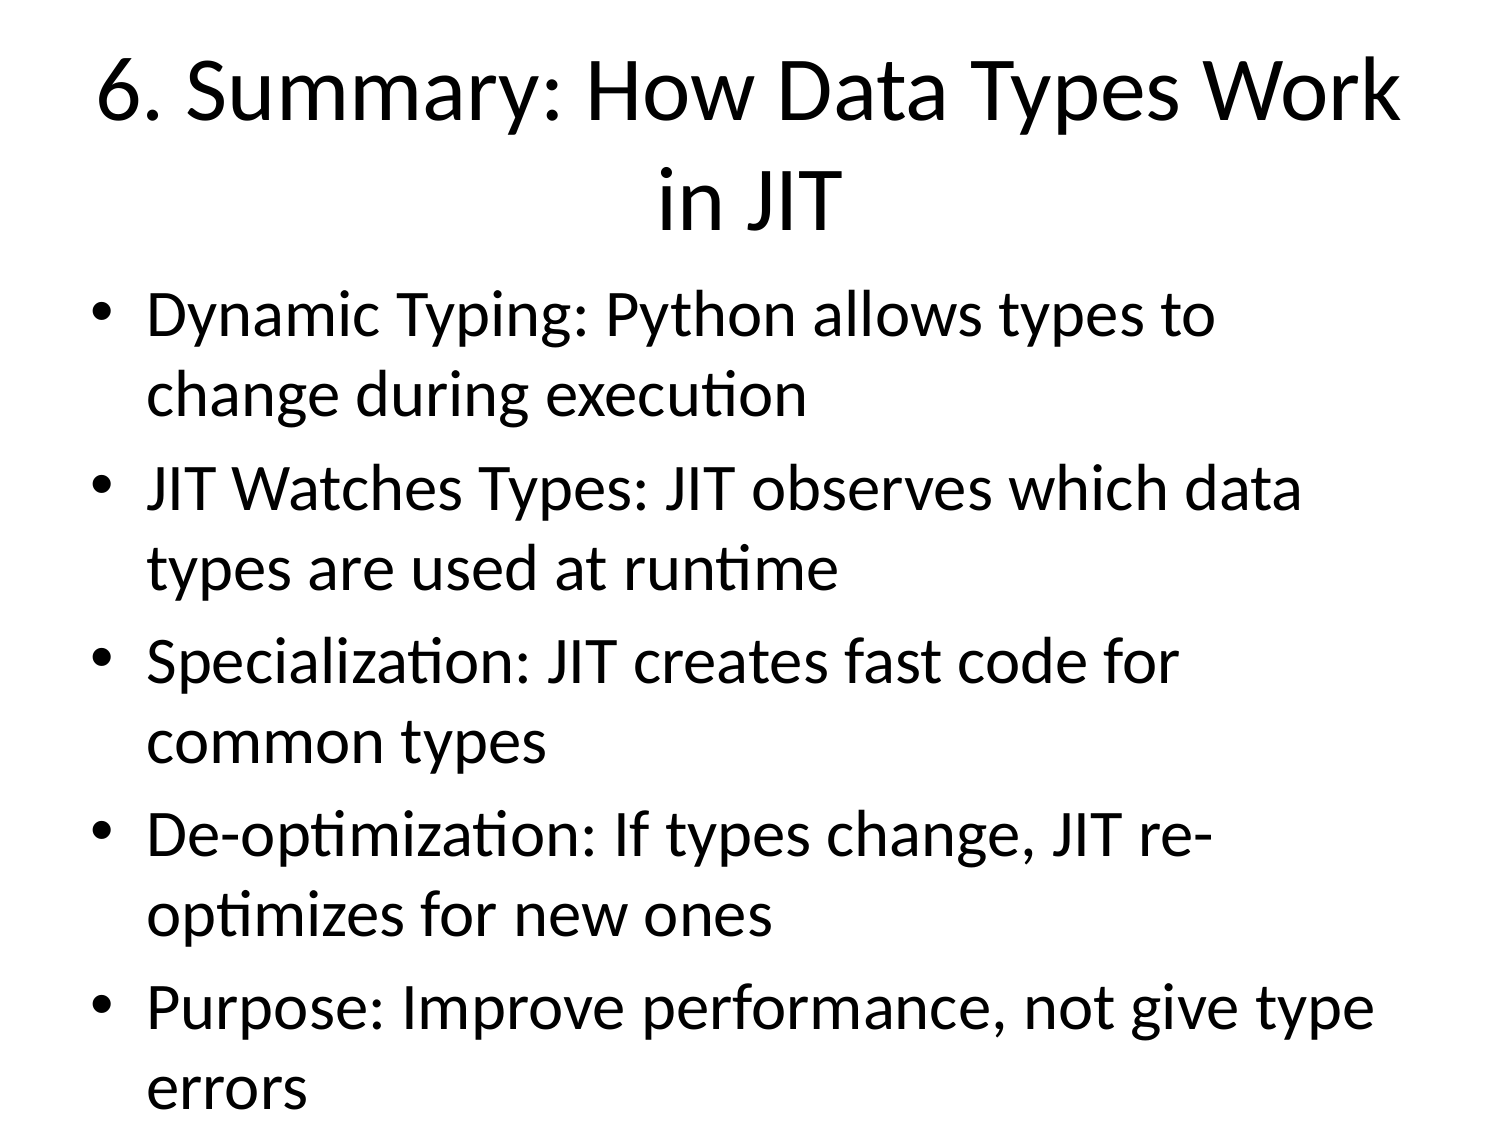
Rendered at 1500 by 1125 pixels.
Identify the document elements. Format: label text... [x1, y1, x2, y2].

list Dynamic Typing: Python allows types to change during execution JIT Watches Types: JIT observes which data types are used at runtime Specialization: JIT creates fast code for common types De-optimization: If types change, JIT re-optimizes for new ones Purpose: Improve performance, not give type errors [75, 262, 1425, 1005]
title 6. Summary: How Data Types Work in JIT [75, 45, 1425, 233]
